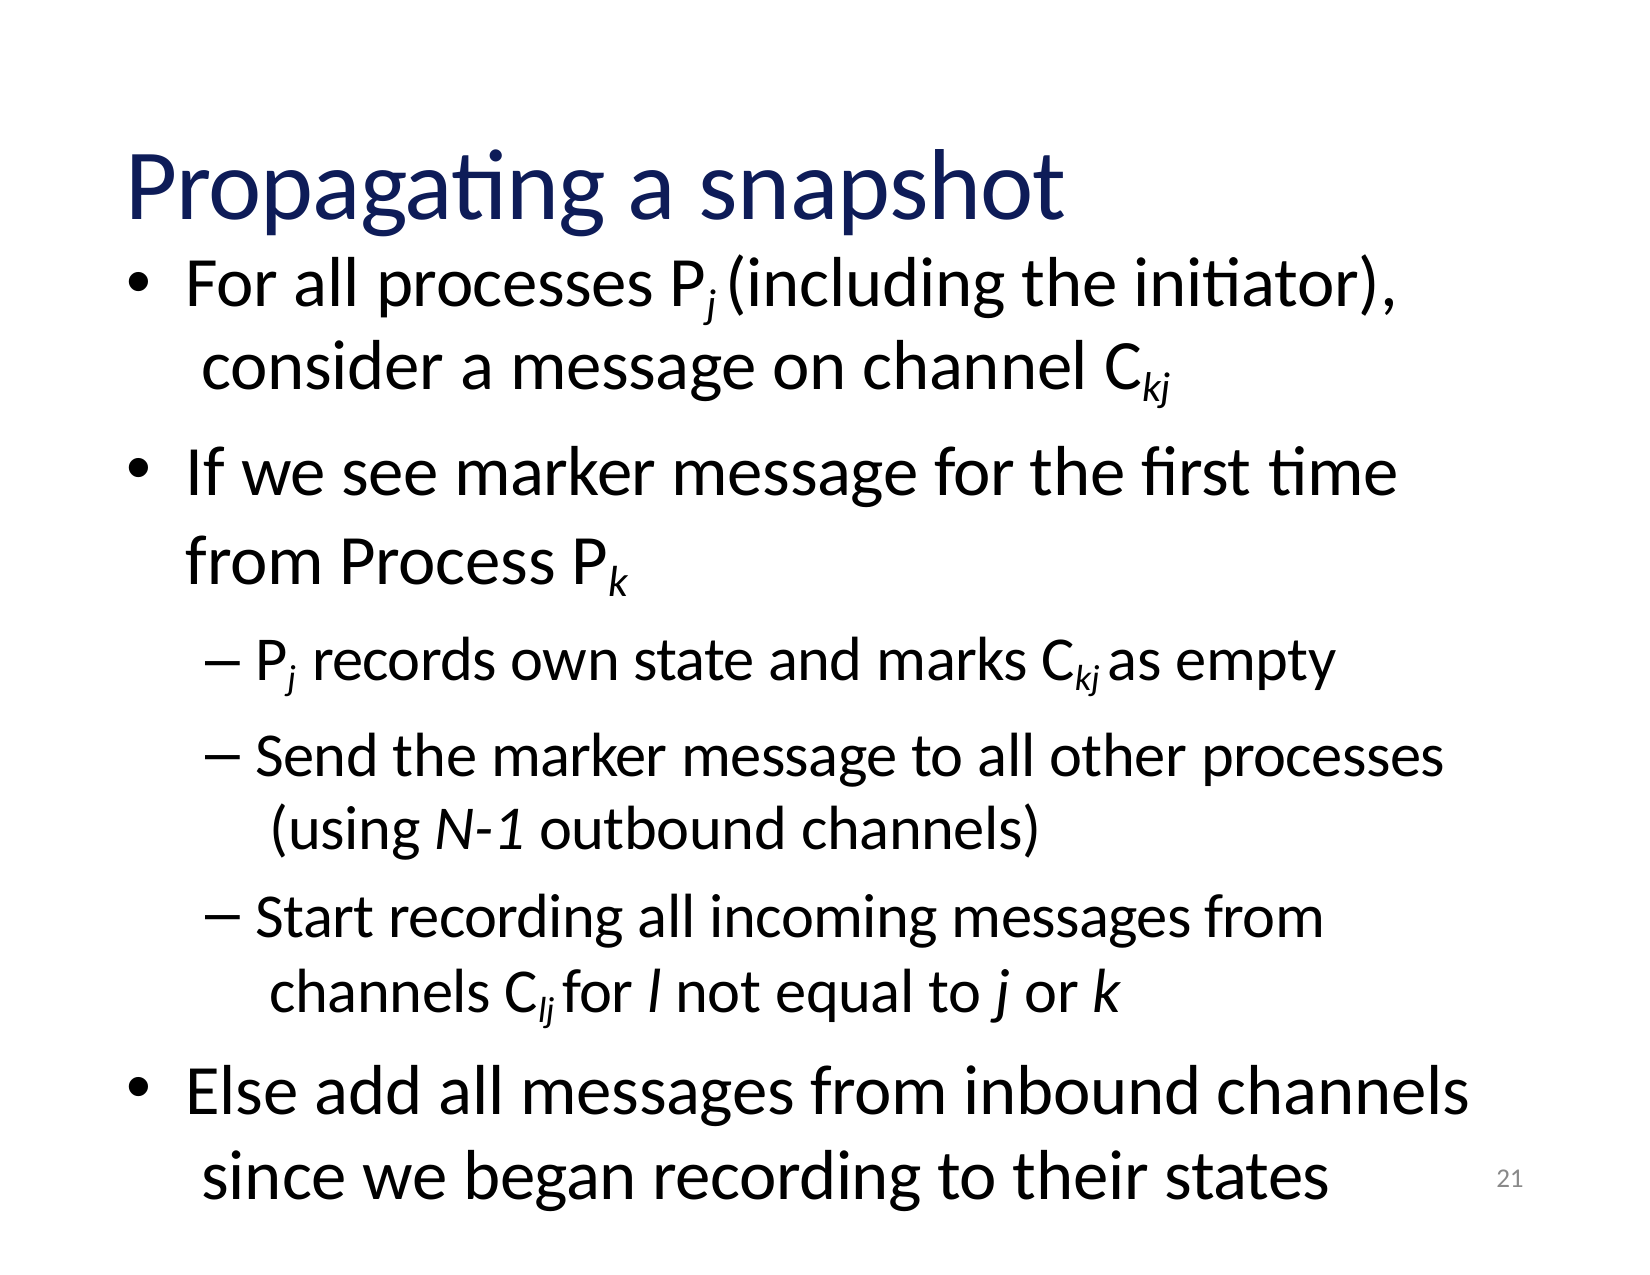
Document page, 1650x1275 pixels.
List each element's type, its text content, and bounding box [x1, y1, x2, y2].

title Propagating a snapshot [122, 73, 1068, 286]
text_box 21 [1494, 1160, 1526, 1193]
text_box For all processes Pj (including the initiator), consider a message on channel Ckj If we see marker message for the first time from Process Pk Pj records own state and marks Ckj as empty Send the marker message to all other processes (using N-1 outbound channels) Start recording all incoming messages from channels Clj for l not equal to j or k Else add all messages from inbound channels since we began recording to their states [124, 243, 1477, 1214]
